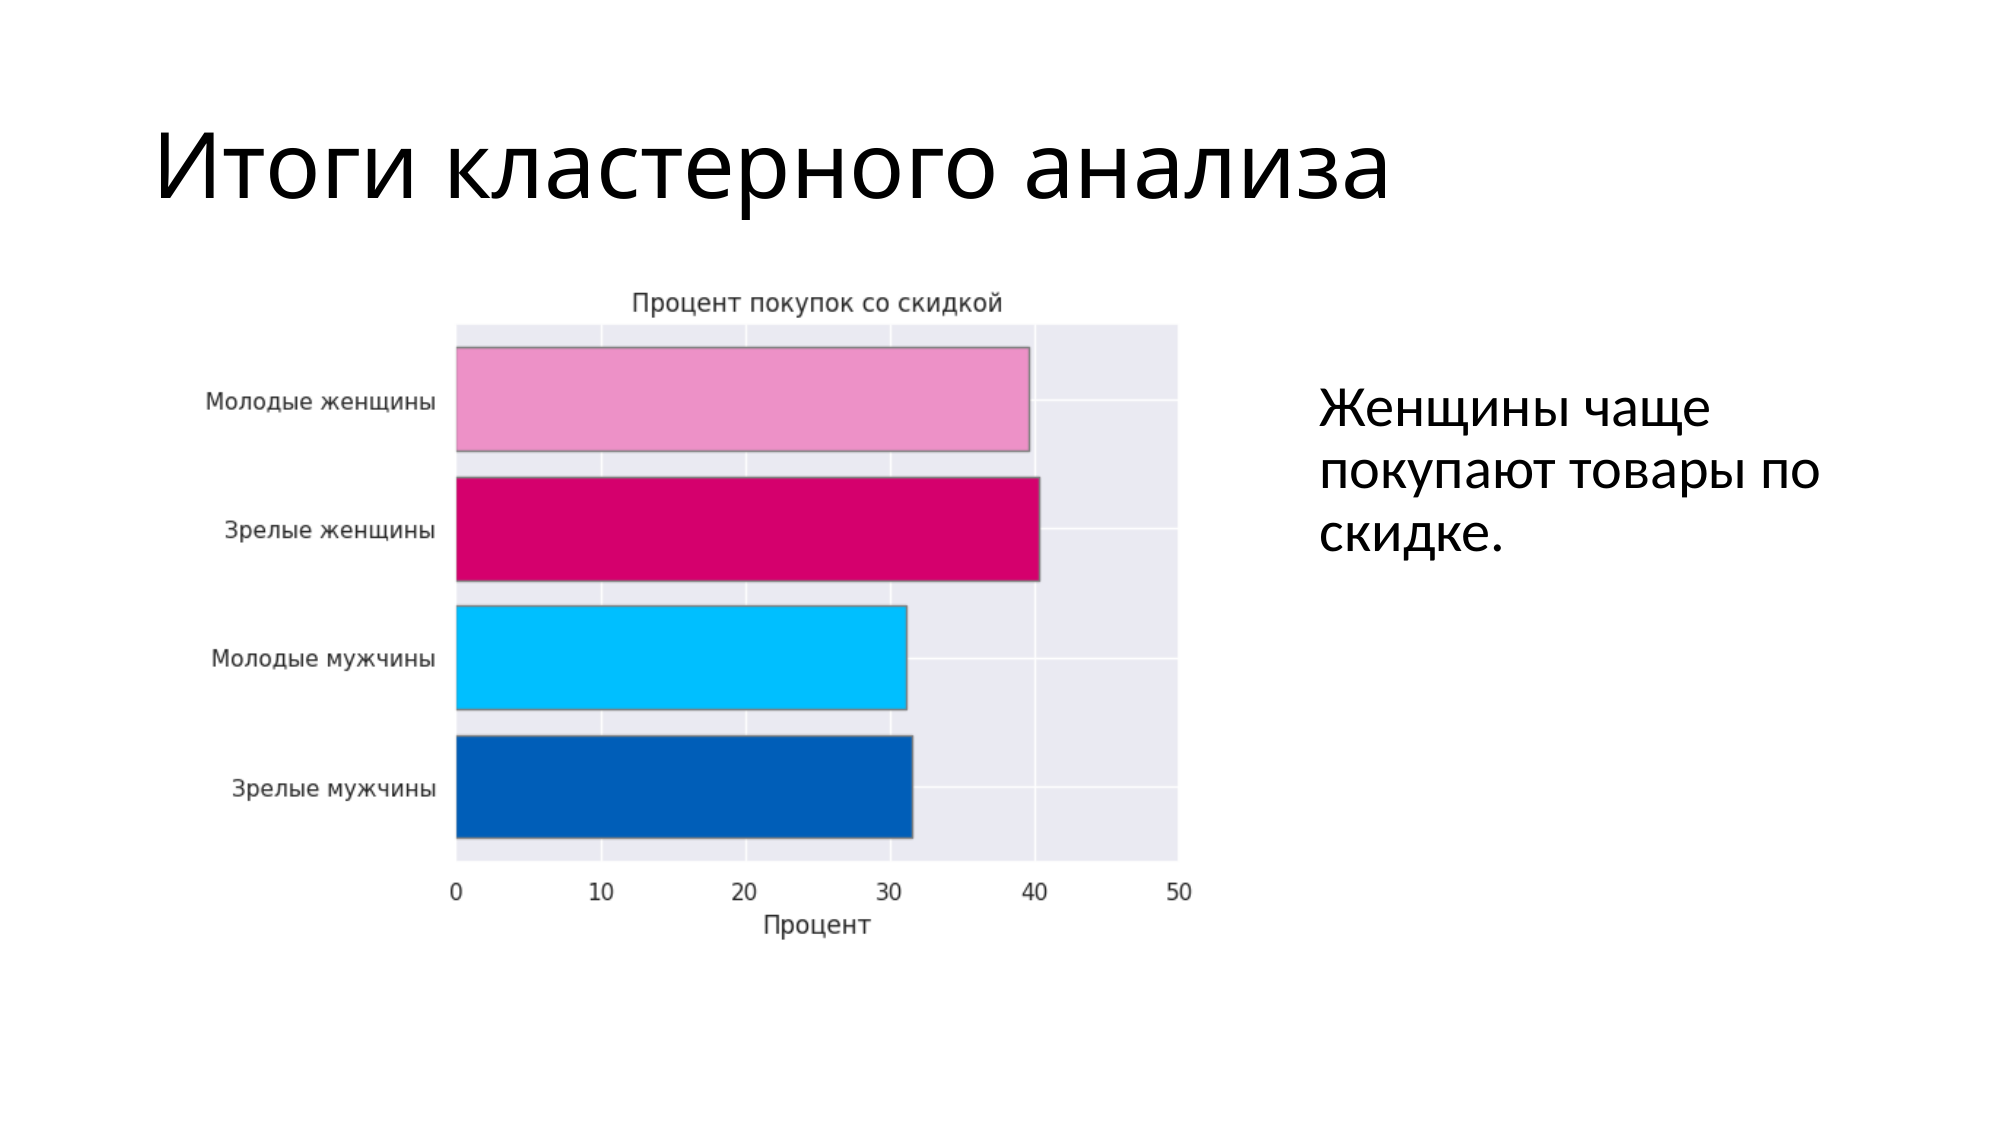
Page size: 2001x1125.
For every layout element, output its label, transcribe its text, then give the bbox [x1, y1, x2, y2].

title Итоги кластерного анализа [137, 59, 1863, 278]
list Женщины чаще покупают товары по скидке. [1304, 277, 1893, 953]
picture [191, 277, 1207, 953]
